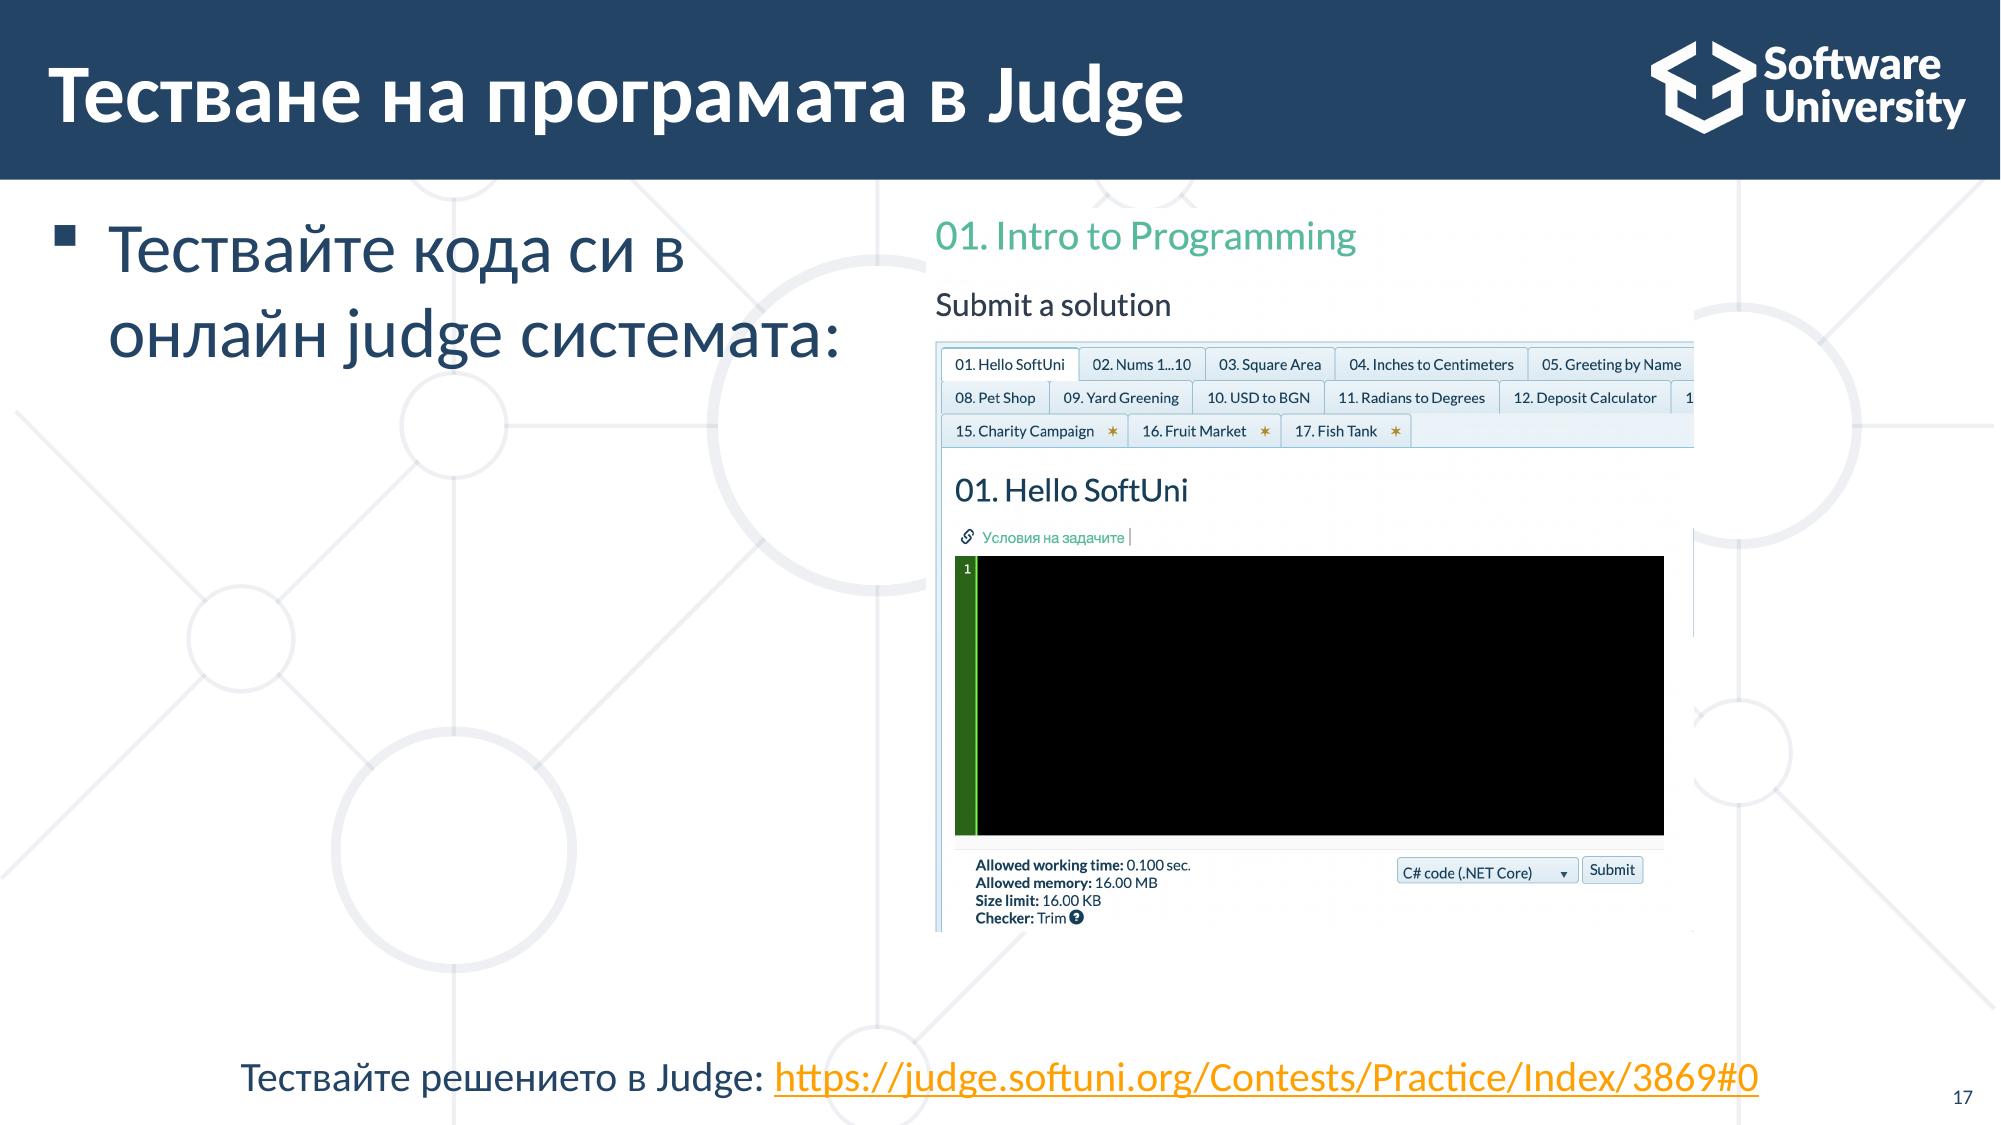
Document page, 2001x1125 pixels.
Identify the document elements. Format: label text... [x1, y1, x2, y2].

picture [925, 207, 1695, 932]
text_box Тествайте решението в Judge: https://judge.softuni.org/Contests/Practice/Index/3869#0 [125, 1042, 1875, 1108]
picture [1651, 41, 1966, 134]
title Тестване на програмата в Judge [31, 16, 1625, 162]
slide_number 17 [1927, 1067, 1989, 1117]
list Тествайте кода си в онлайн judge системата: [31, 196, 1970, 1104]
